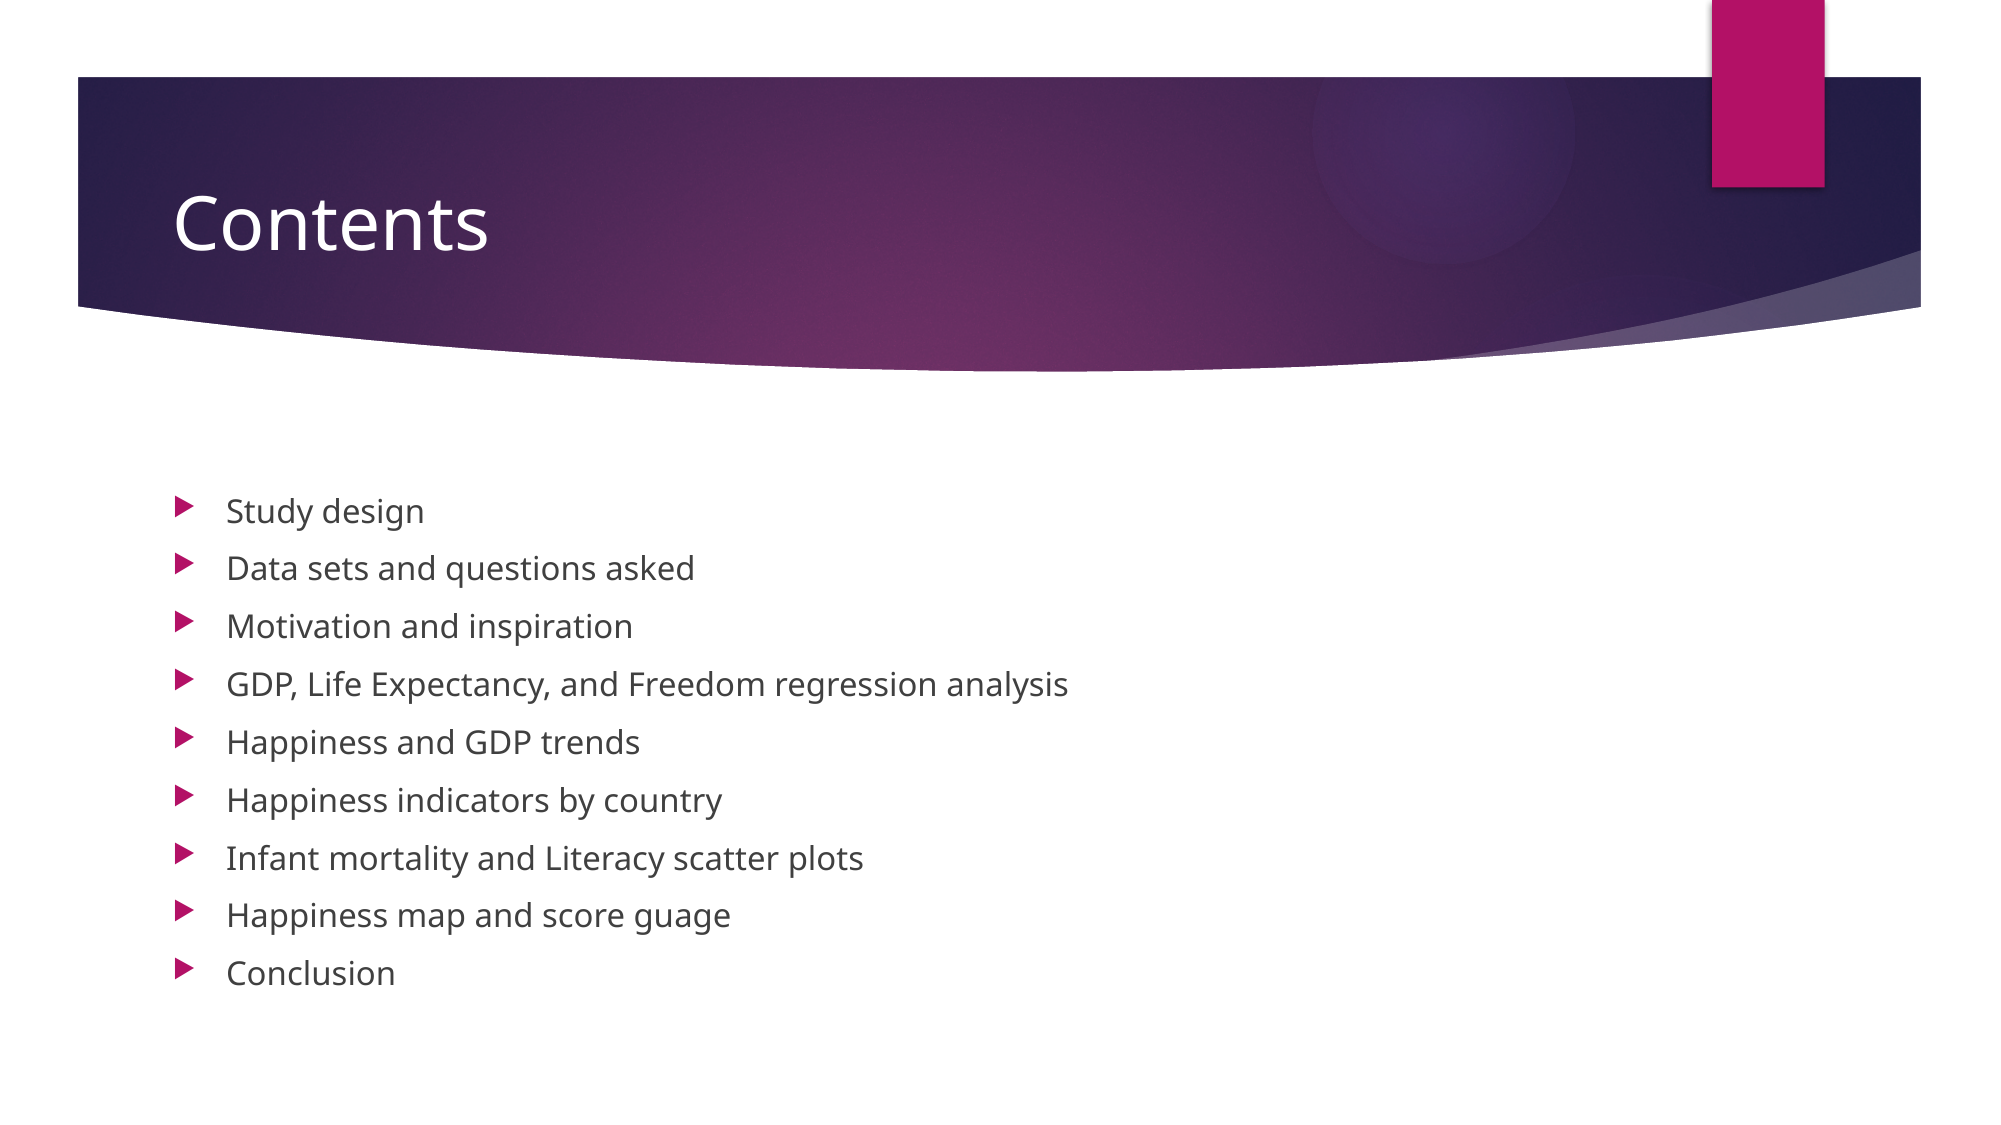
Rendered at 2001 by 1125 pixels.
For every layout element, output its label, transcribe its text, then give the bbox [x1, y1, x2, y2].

list Study design Data sets and questions asked Motivation and inspiration GDP, Life Expectancy, and Freedom regression analysis Happiness and GDP trends Happiness indicators by country Infant mortality and Literacy scatter plots Happiness map and score guage Conclusion [157, 482, 1842, 1003]
title Contents [157, 71, 1334, 274]
